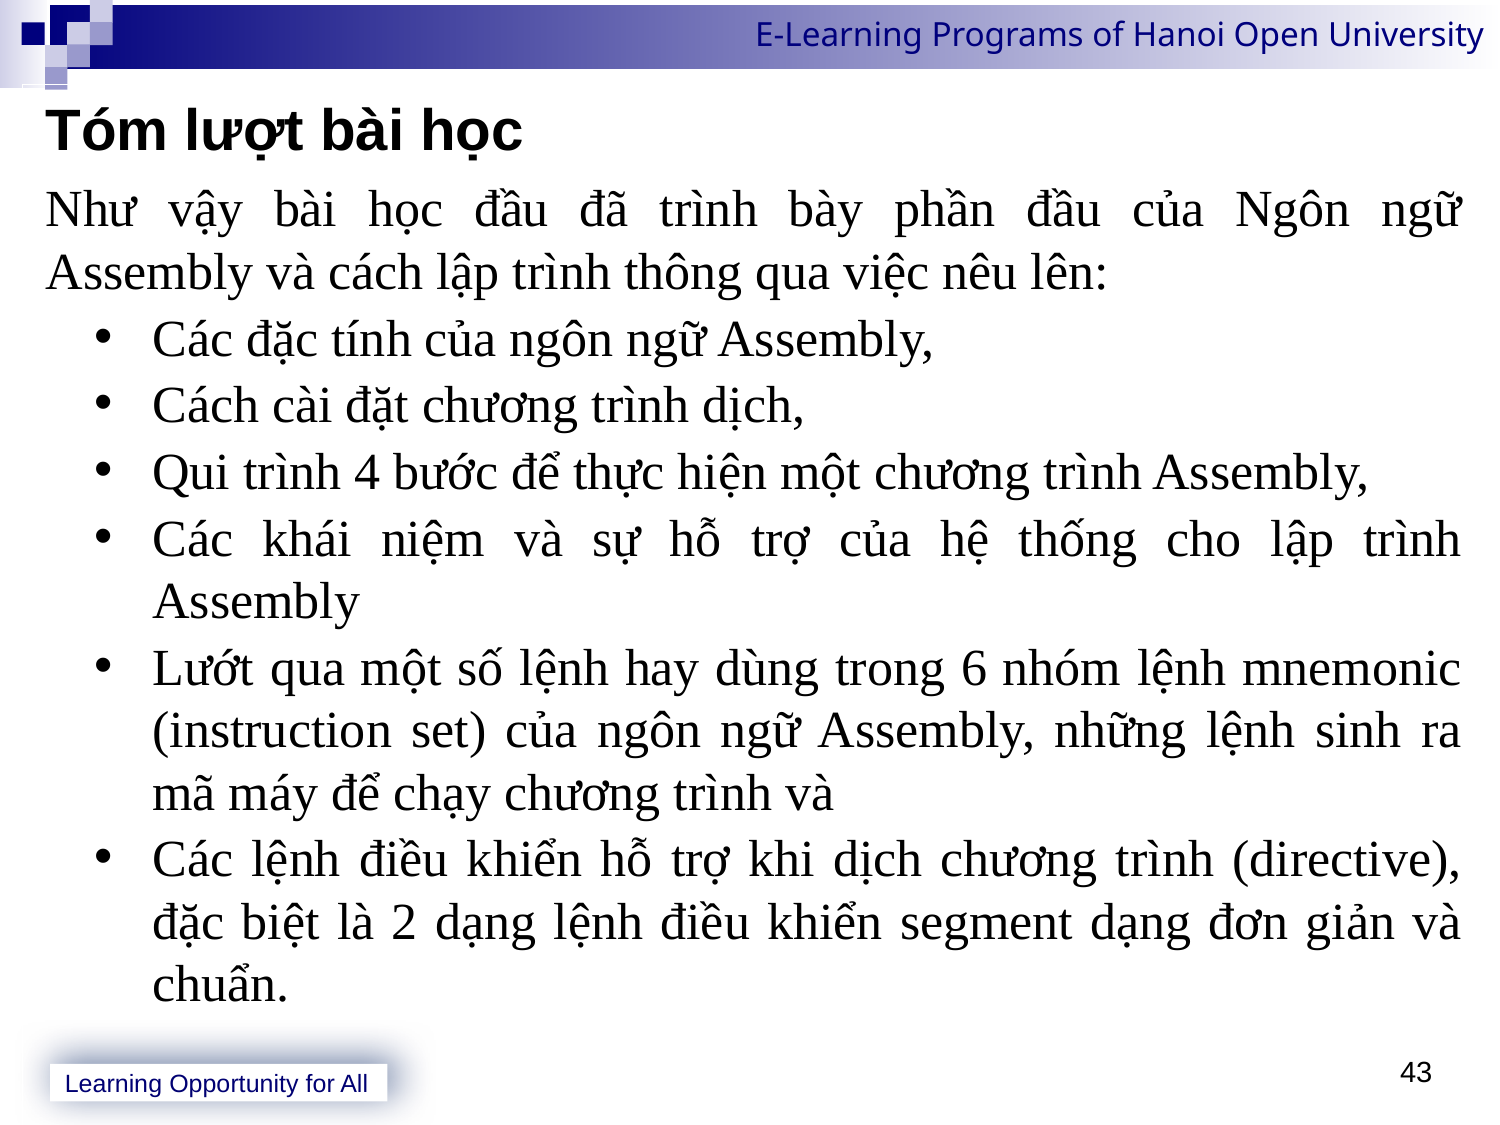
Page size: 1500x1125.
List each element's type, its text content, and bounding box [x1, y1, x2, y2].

text_box Tóm lượt bài học Như vậy bài học đầu đã trình bày phần đầu của Ngôn ngữ Assembly và cách lập trình thông qua việc nêu lên: Các đặc tính của ngôn ngữ Assembly, Cách cài đặt chương trình dịch, Qui trình 4 bước để thực hiện một chương trình Assembly, Các khái niệm và sự hỗ trợ của hệ thống cho lập trình Assembly Lướt qua một số lệnh hay dùng trong 6 nhóm lệnh mnemonic (instruction set) của ngôn ngữ Assembly, những lệnh sinh ra mã máy để chạy chương trình và Các lệnh điều khiển hỗ trợ khi dịch chương trình (directive), đặc biệt là 2 dạng lệnh điều khiển segment dạng đơn giản và chuẩn. [22, 84, 1478, 1125]
slide_number 43 [1400, 1045, 1445, 1084]
